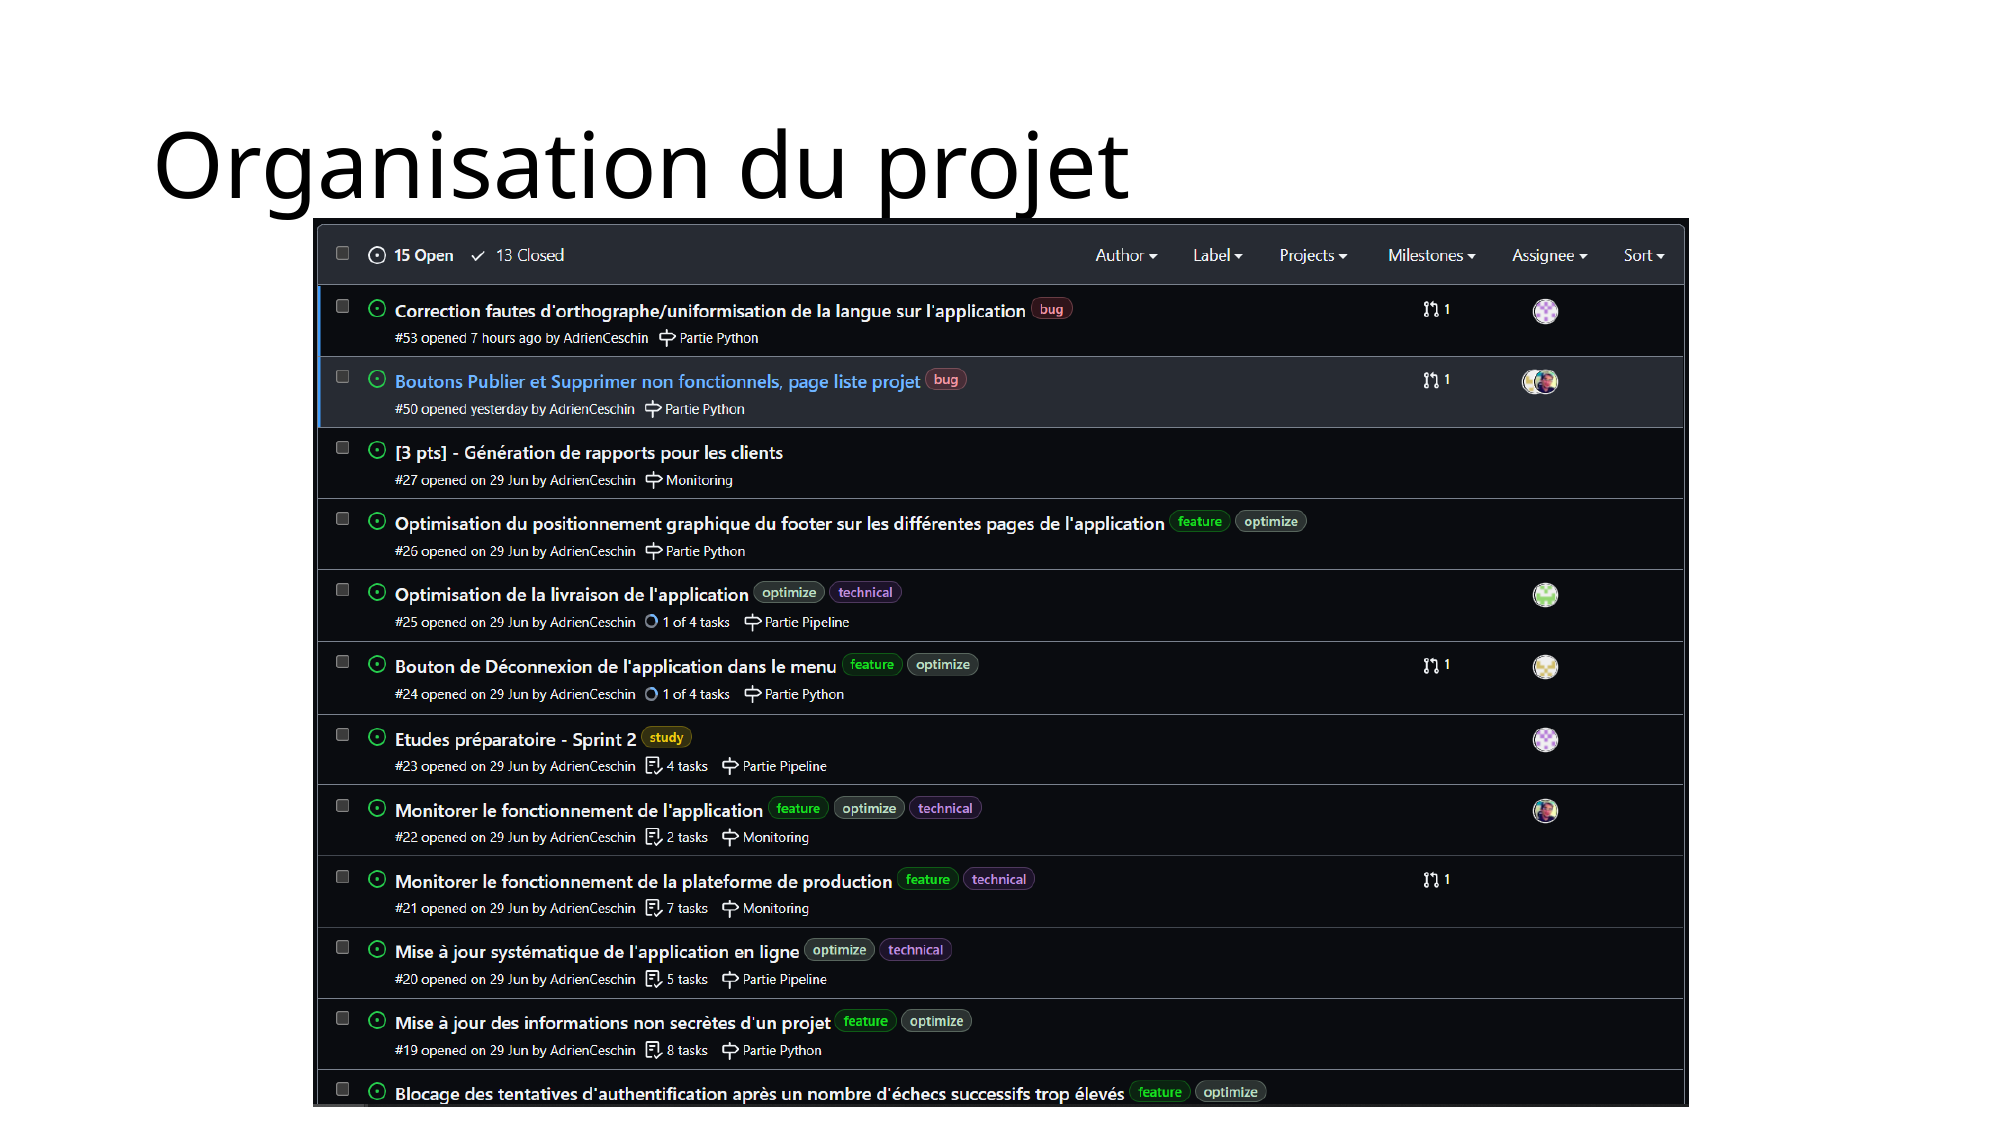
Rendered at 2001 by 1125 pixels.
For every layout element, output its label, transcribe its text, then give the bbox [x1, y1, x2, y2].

title Organisation du projet [137, 59, 1863, 278]
picture [313, 218, 1689, 1107]
